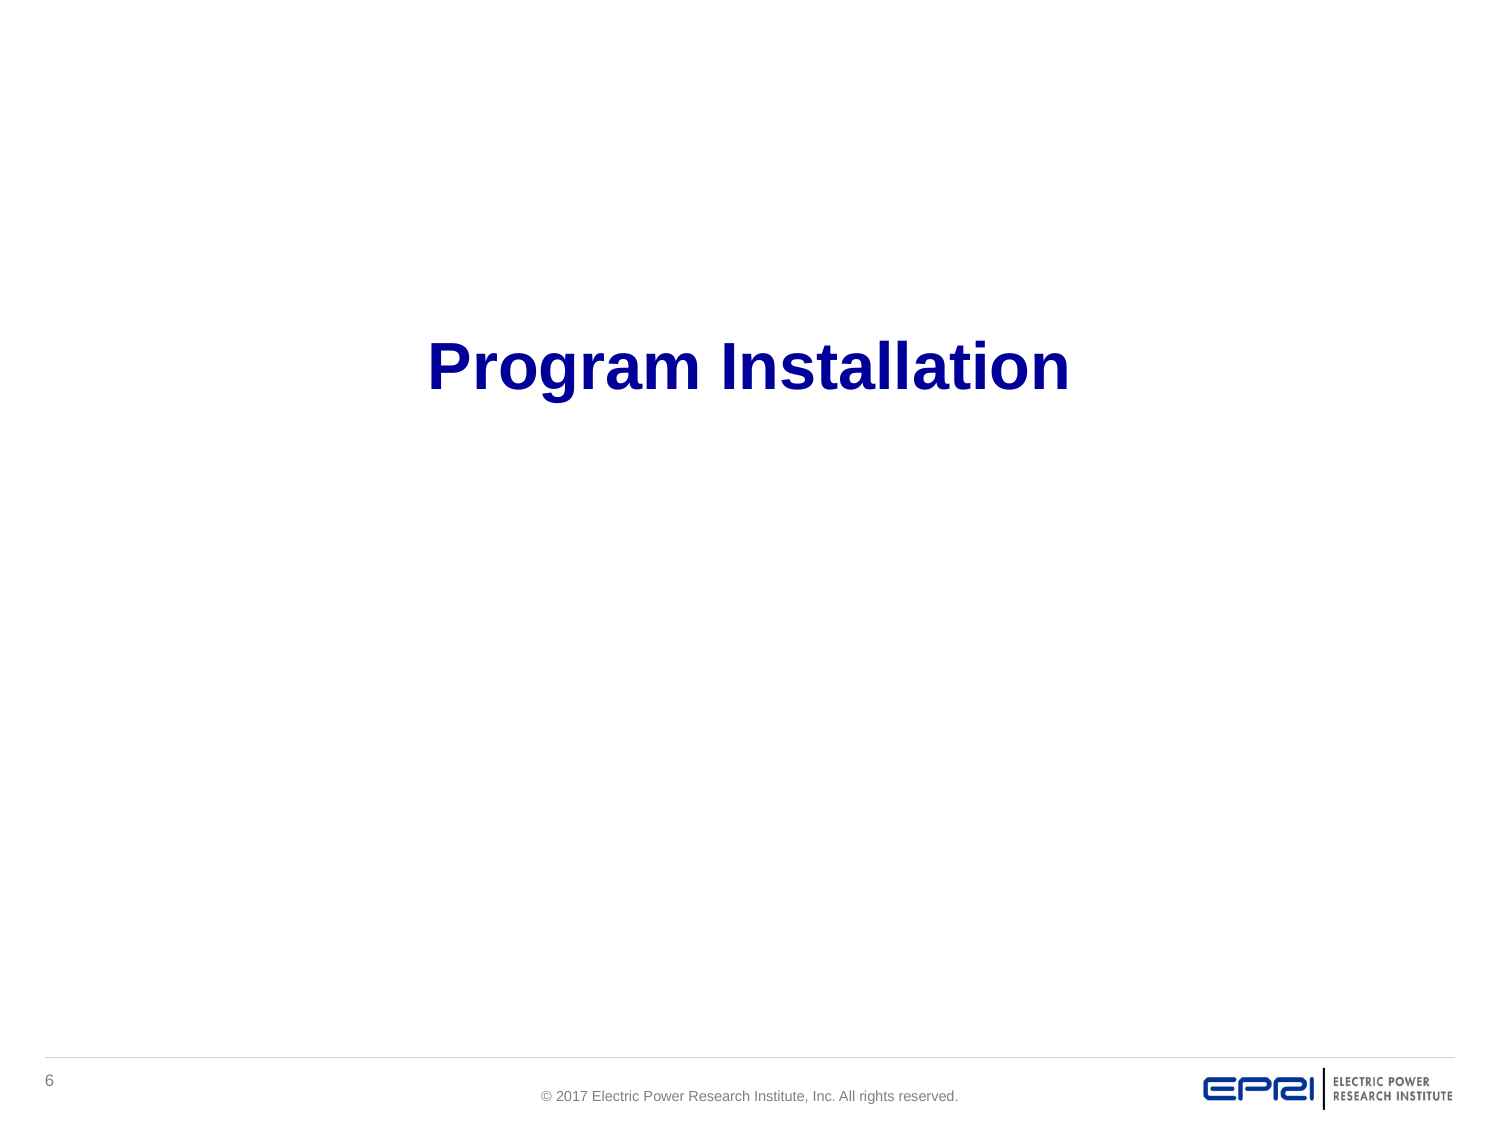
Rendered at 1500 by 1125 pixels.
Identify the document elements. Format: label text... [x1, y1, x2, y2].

title Program Installation [59, 314, 1441, 541]
picture [1200, 1064, 1455, 1113]
